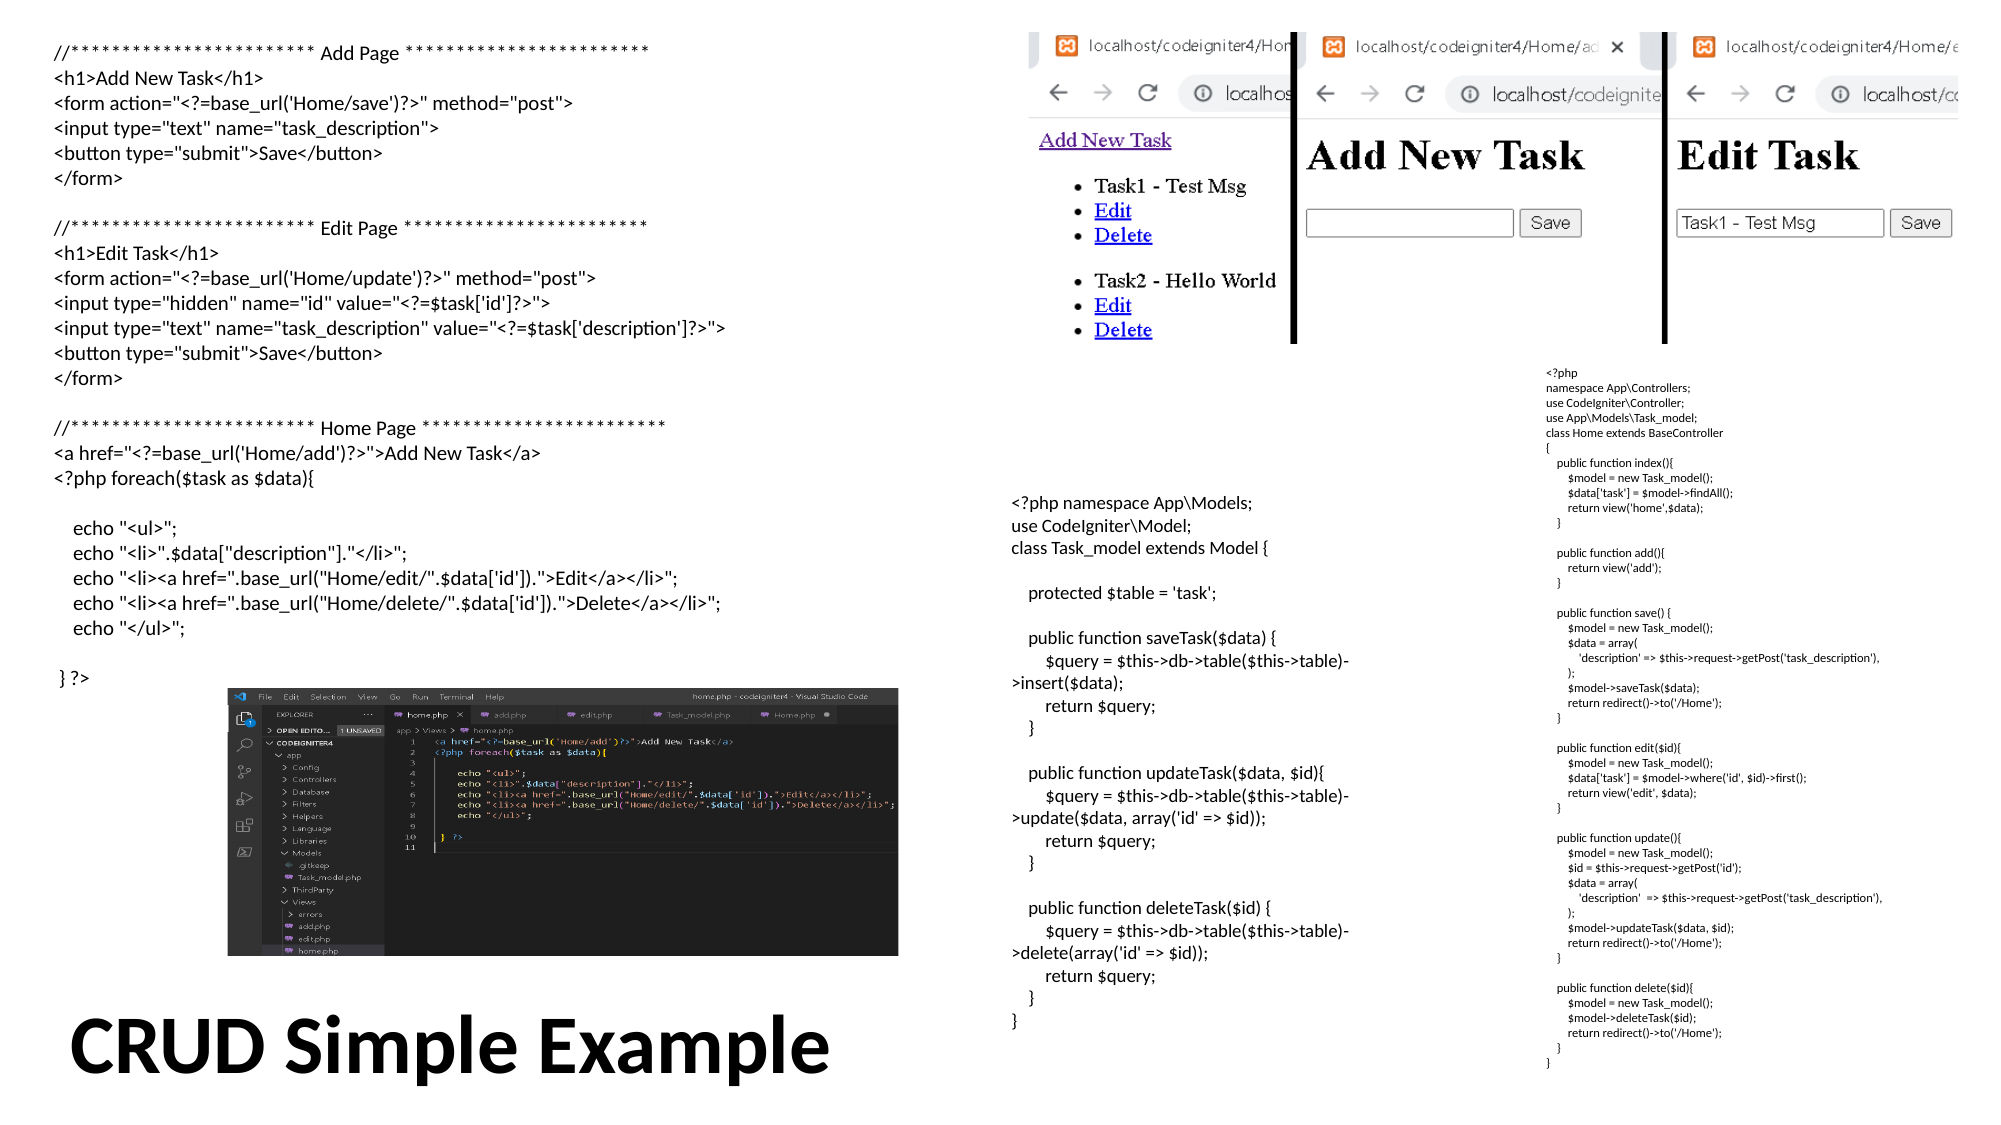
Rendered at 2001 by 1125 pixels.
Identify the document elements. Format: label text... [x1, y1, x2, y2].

text_box //************************ Add Page ************************ <h1>Add New Task</h1> <form action="<?=base_url('Home/save')?>" method="post"> <input type="text" name="task_description"> <button type="submit">Save</button> </form> //************************ Edit Page ************************ <h1>Edit Task</h1> <form action="<?=base_url('Home/update')?>" method="post"> <input type="hidden" name="id" value="<?=$task['id']?>"> <input type="text" name="task_description" value="<?=$task['description']?>"> <button type="submit">Save</button> </form> //************************ Home Page ************************ <a href="<?=base_url('Home/add')?>">Add New Task</a> <?php foreach($task as $data){ echo "<ul>"; echo "<li>".$data["description"]."</li>"; echo "<li><a href=".base_url("Home/edit/".$data['id']).">Edit</a></li>"; echo "<li><a href=".base_url("Home/delete/".$data['id']).">Delete</a></li>"; echo "</ul>"; } ?> [39, 32, 761, 697]
text_box <?php namespace App\Models; use CodeIgniter\Model; class Task_model extends Model { protected $table = 'task'; public function saveTask($data) { $query = $this->db->table($this->table)->insert($data); return $query; } public function updateTask($data, $id){ $query = $this->db->table($this->table)->update($data, array('id' => $id)); return $query; } public function deleteTask($id) { $query = $this->db->table($this->table)->delete(array('id' => $id)); return $query; } } [996, 483, 1414, 1039]
text_box <?php namespace App\Controllers; use CodeIgniter\Controller; use App\Models\Task_model; class Home extends BaseController { public function index(){ $model = new Task_model(); $data['task'] = $model->findAll(); return view('home',$data); } public function add(){ return view('add'); } public function save() { $model = new Task_model(); $data = array( 'description' => $this->request->getPost('task_description'), ); $model->saveTask($data); return redirect()->to('/Home'); } public function edit($id){ $model = new Task_model(); $data['task'] = $model->where('id', $id)->first(); return view('edit', $data); } public function update(){ $model = new Task_model(); $id = $this->request->getPost('id'); $data = array( 'description' => $this->request->getPost('task_description'), ); $model->updateTask($data, $id); return redirect()->to('/Home'); } public function delete($id){ $model = new Task_model(); $model->deleteTask($id); return redirect()->to('/Home'); } } [1531, 357, 1958, 1078]
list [227, 688, 899, 956]
text_box CRUD Simple Example [55, 982, 847, 1098]
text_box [1028, 32, 1959, 344]
